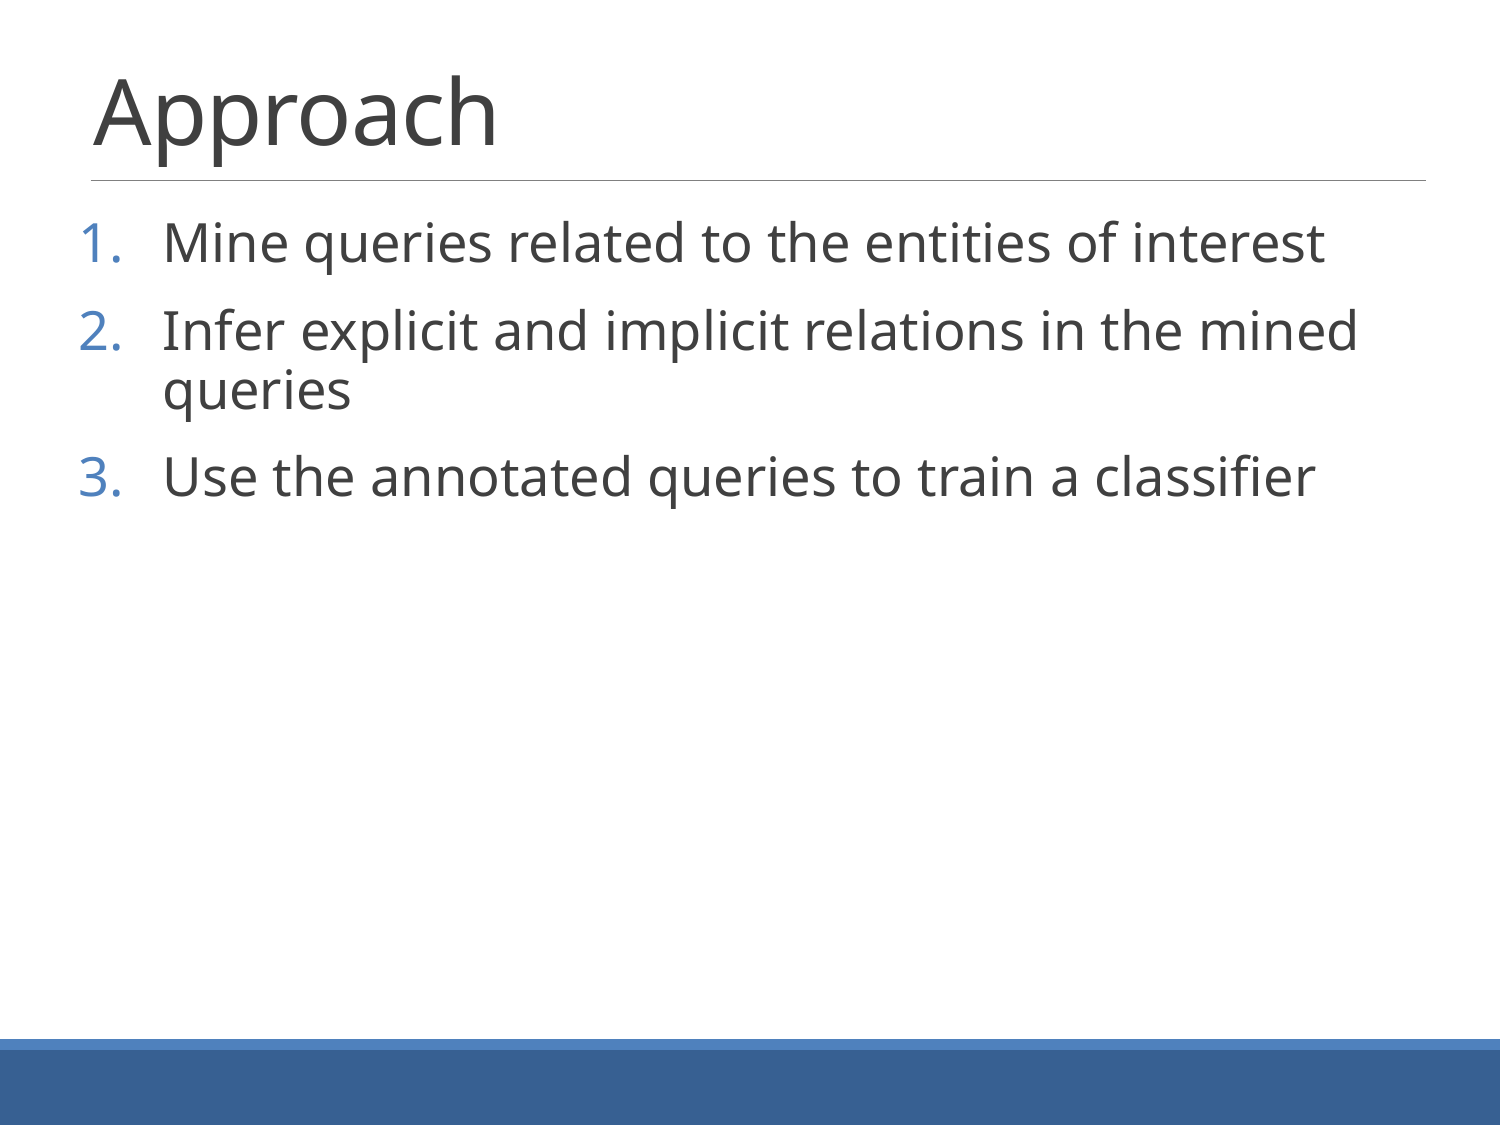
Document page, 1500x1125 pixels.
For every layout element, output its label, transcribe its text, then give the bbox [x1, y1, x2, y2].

list Mine queries related to the entities of interest Infer explicit and implicit relations in the mined queries Use the annotated queries to train a classifier [78, 208, 1427, 998]
title Approach [78, 47, 1427, 172]
